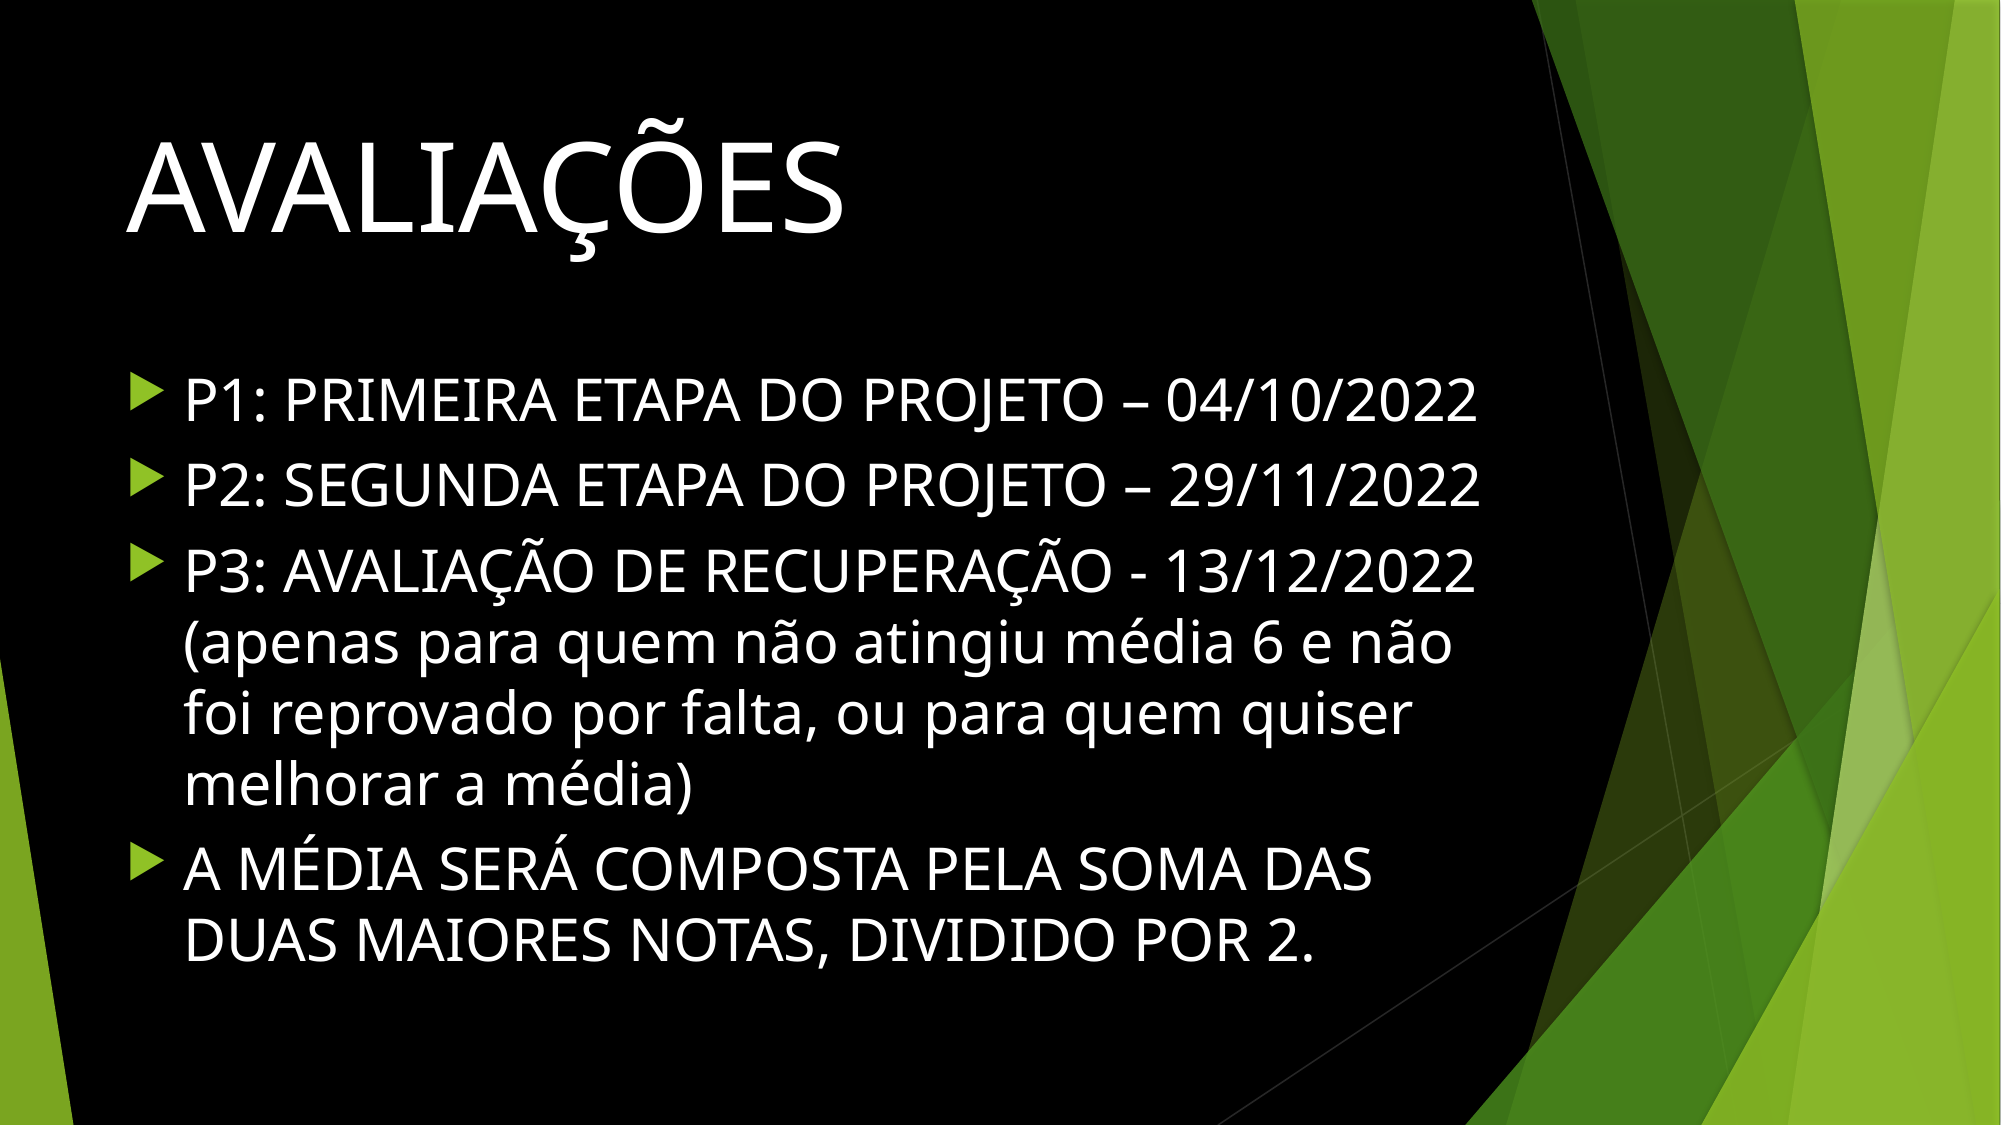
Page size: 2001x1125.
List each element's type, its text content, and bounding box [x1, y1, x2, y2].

title AVALIAÇÕES [111, 99, 1522, 317]
list P1: PRIMEIRA ETAPA DO PROJETO – 04/10/2022 P2: SEGUNDA ETAPA DO PROJETO – 29/11/2022 P3: AVALIAÇÃO DE RECUPERAÇÃO - 13/12/2022 (apenas para quem não atingiu média 6 e não foi reprovado por falta, ou para quem quiser melhorar a média) A MÉDIA SERÁ COMPOSTA PELA SOMA DAS DUAS MAIORES NOTAS, DIVIDIDO POR 2. [111, 354, 1522, 992]
